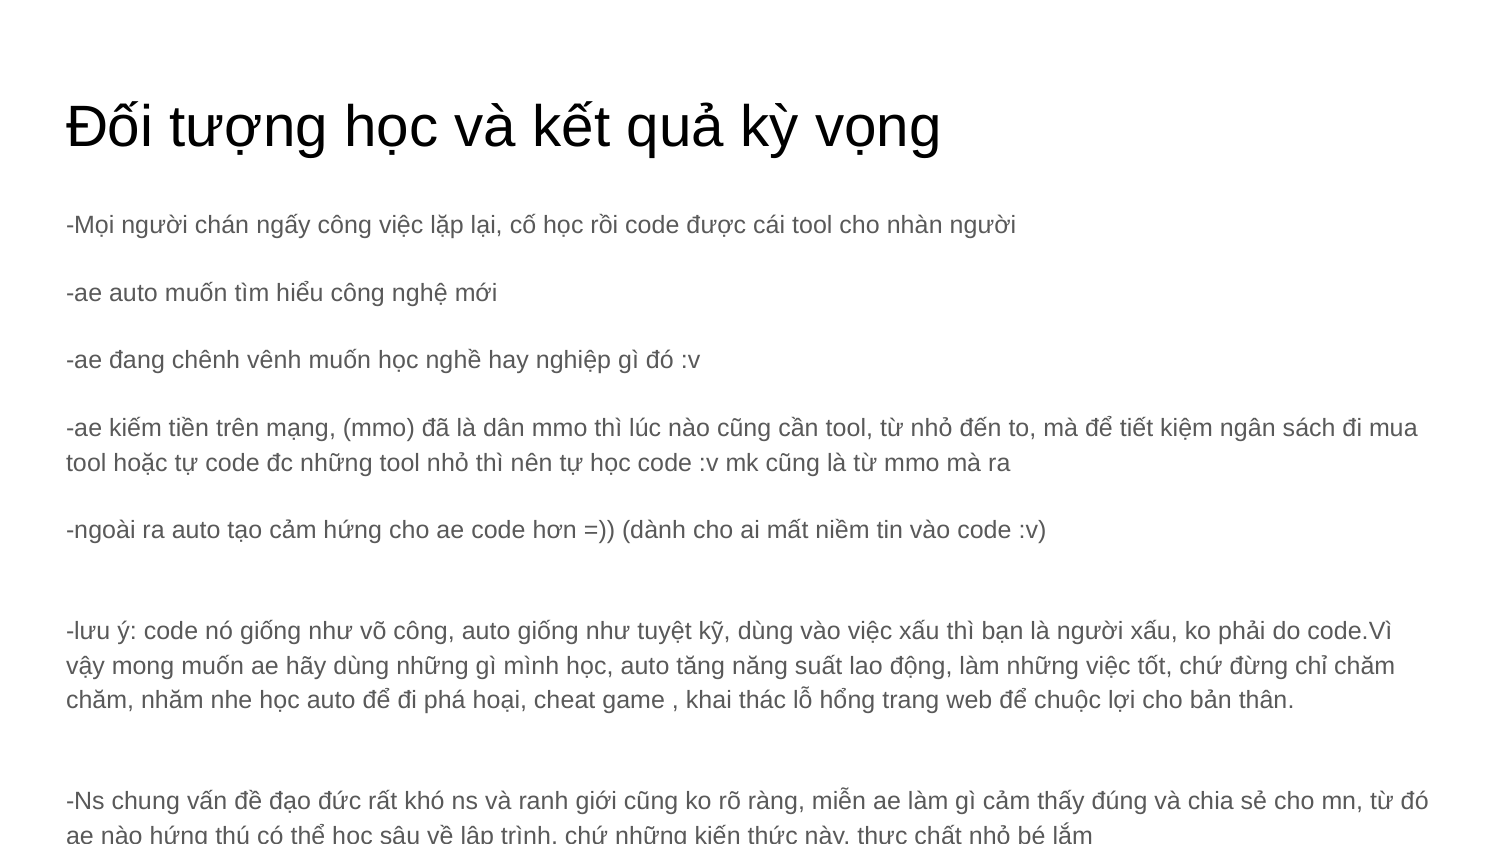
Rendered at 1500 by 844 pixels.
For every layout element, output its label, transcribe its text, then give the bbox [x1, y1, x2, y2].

list -Mọi người chán ngấy công việc lặp lại, cố học rồi code được cái tool cho nhàn người -ae auto muốn tìm hiểu công nghệ mới -ae đang chênh vênh muốn học nghề hay nghiệp gì đó :v -ae kiếm tiền trên mạng, (mmo) đã là dân mmo thì lúc nào cũng cần tool, từ nhỏ đến to, mà để tiết kiệm ngân sách đi mua tool hoặc tự code đc những tool nhỏ thì nên tự học code :v mk cũng là từ mmo mà ra -ngoài ra auto tạo cảm hứng cho ae code hơn =)) (dành cho ai mất niềm tin vào code :v) -lưu ý: code nó giống như võ công, auto giống như tuyệt kỹ, dùng vào việc xấu thì bạn là người xấu, ko phải do code.Vì vậy mong muốn ae hãy dùng những gì mình học, auto tăng năng suất lao động, làm những việc tốt, chứ đừng chỉ chăm chăm, nhăm nhe học auto để đi phá hoại, cheat game , khai thác lỗ hổng trang web để chuộc lợi cho bản thân. -Ns chung vấn đề đạo đức rất khó ns và ranh giới cũng ko rõ ràng, miễn ae làm gì cảm thấy đúng và chia sẻ cho mn, từ đó ae nào hứng thú có thể học sâu về lập trình, chứ những kiến thức này, thực chất nhỏ bé lắm [51, 189, 1449, 750]
title Đối tượng học và kết quả kỳ vọng [51, 72, 1449, 167]
